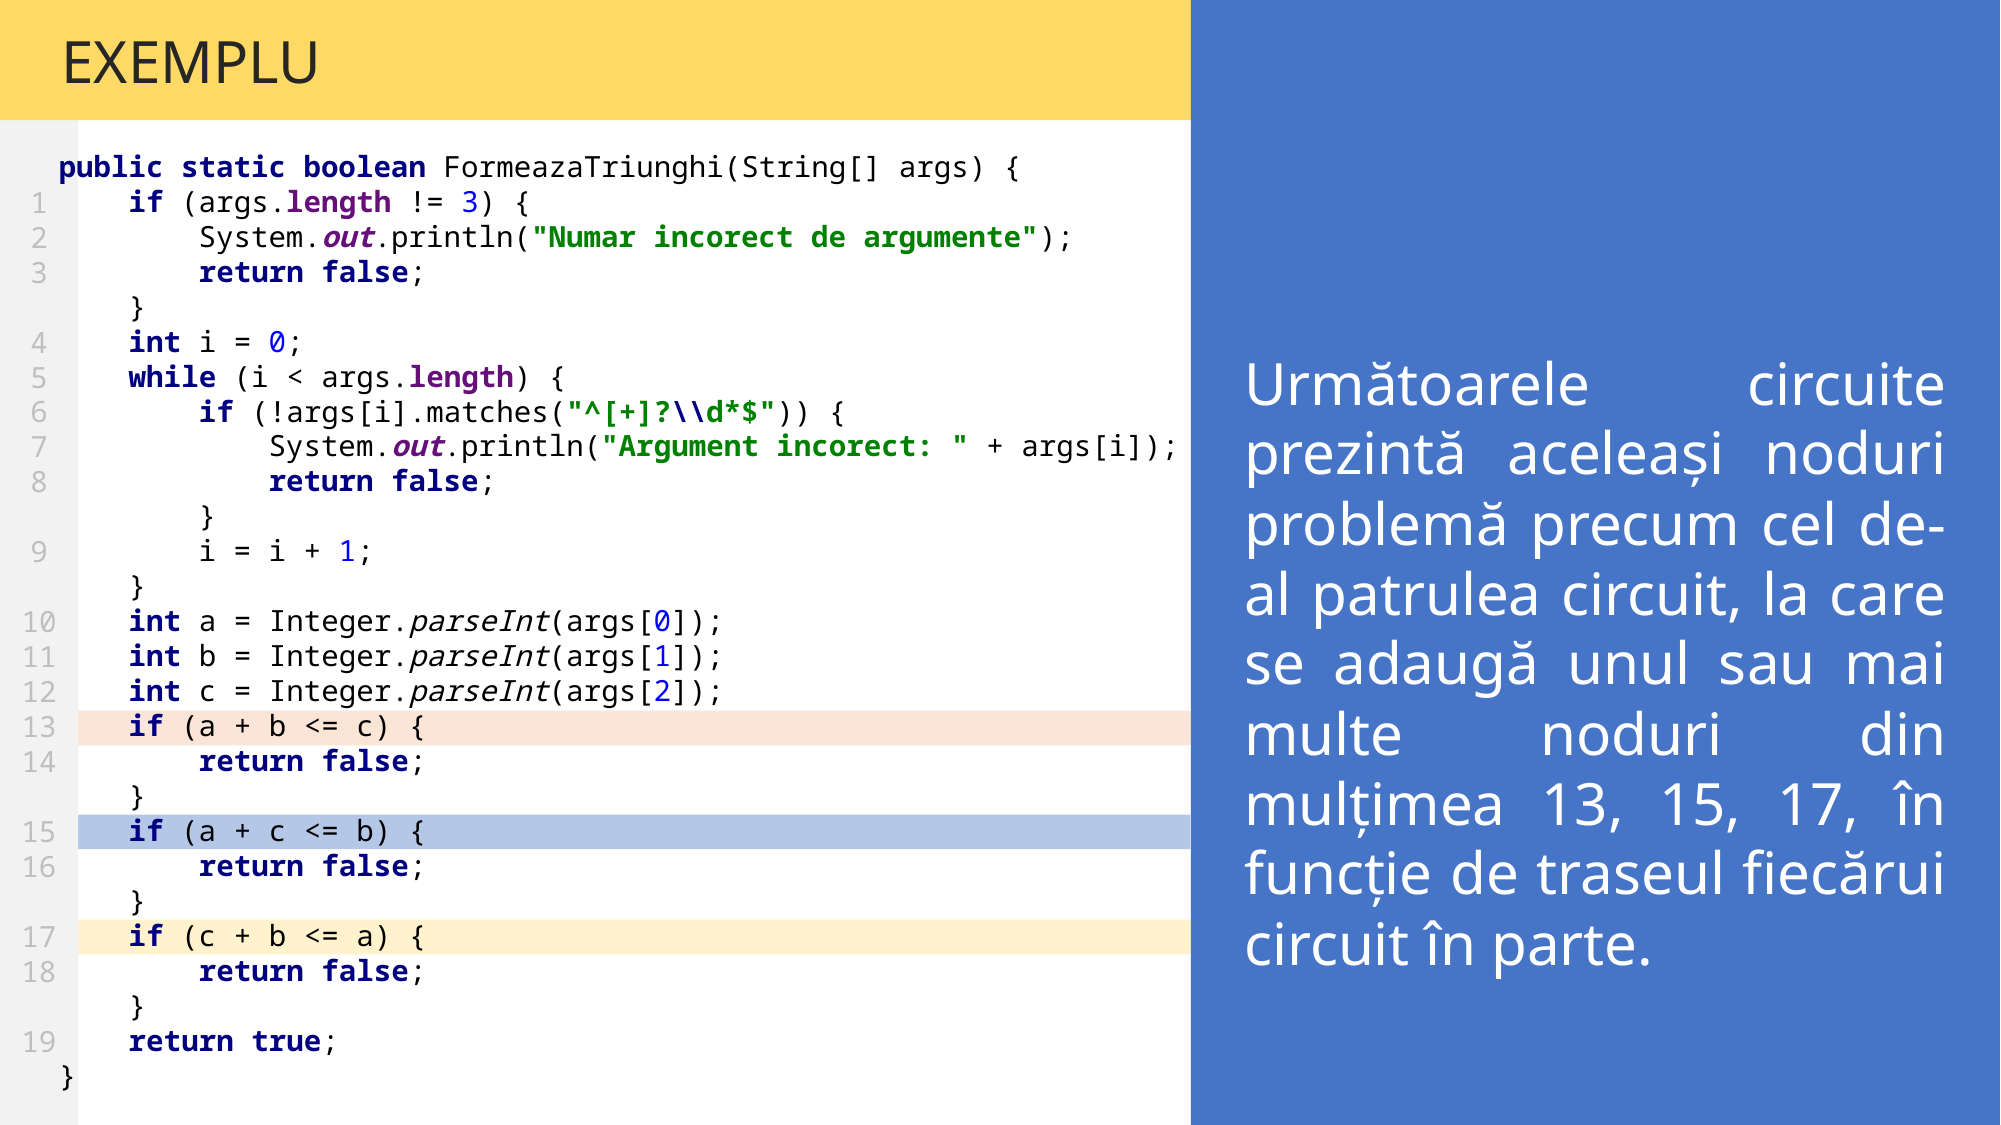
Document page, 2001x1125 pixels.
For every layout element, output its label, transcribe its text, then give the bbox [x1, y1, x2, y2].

text_box [0, 0, 1190, 121]
text_box Următoarele circuite prezintă aceleași noduri problemă precum cel de-al patrulea circuit, la care se adaugă unul sau mai multe noduri din mulțimea 13, 15, 17, în funcție de traseul fiecărui circuit în parte. [1229, 339, 1962, 984]
text_box EXEMPLU [46, 17, 336, 102]
text_box 1 2 3 4 5 6 7 8 9 10 11 12 13 14 15 16 17 18 19 [0, 121, 79, 1125]
text_box [1190, 0, 2000, 1125]
text_box public static boolean FormeazaTriunghi(String[] args) { if (args.length != 3) { System.out.println("Numar incorect de argumente"); return false; } int i = 0; while (i < args.length) { if (!args[i].matches("^[+]?\\d*$")) { System.out.println("Argument incorect: " + args[i]); return false; } i = i + 1; } int a = Integer.parseInt(args[0]); int b = Integer.parseInt(args[1]); int c = Integer.parseInt(args[2]); if (a + b <= c) { return false; } if (a + c <= b) { return false; } if (c + b <= a) { return false; } return true; } [43, 140, 1194, 1100]
